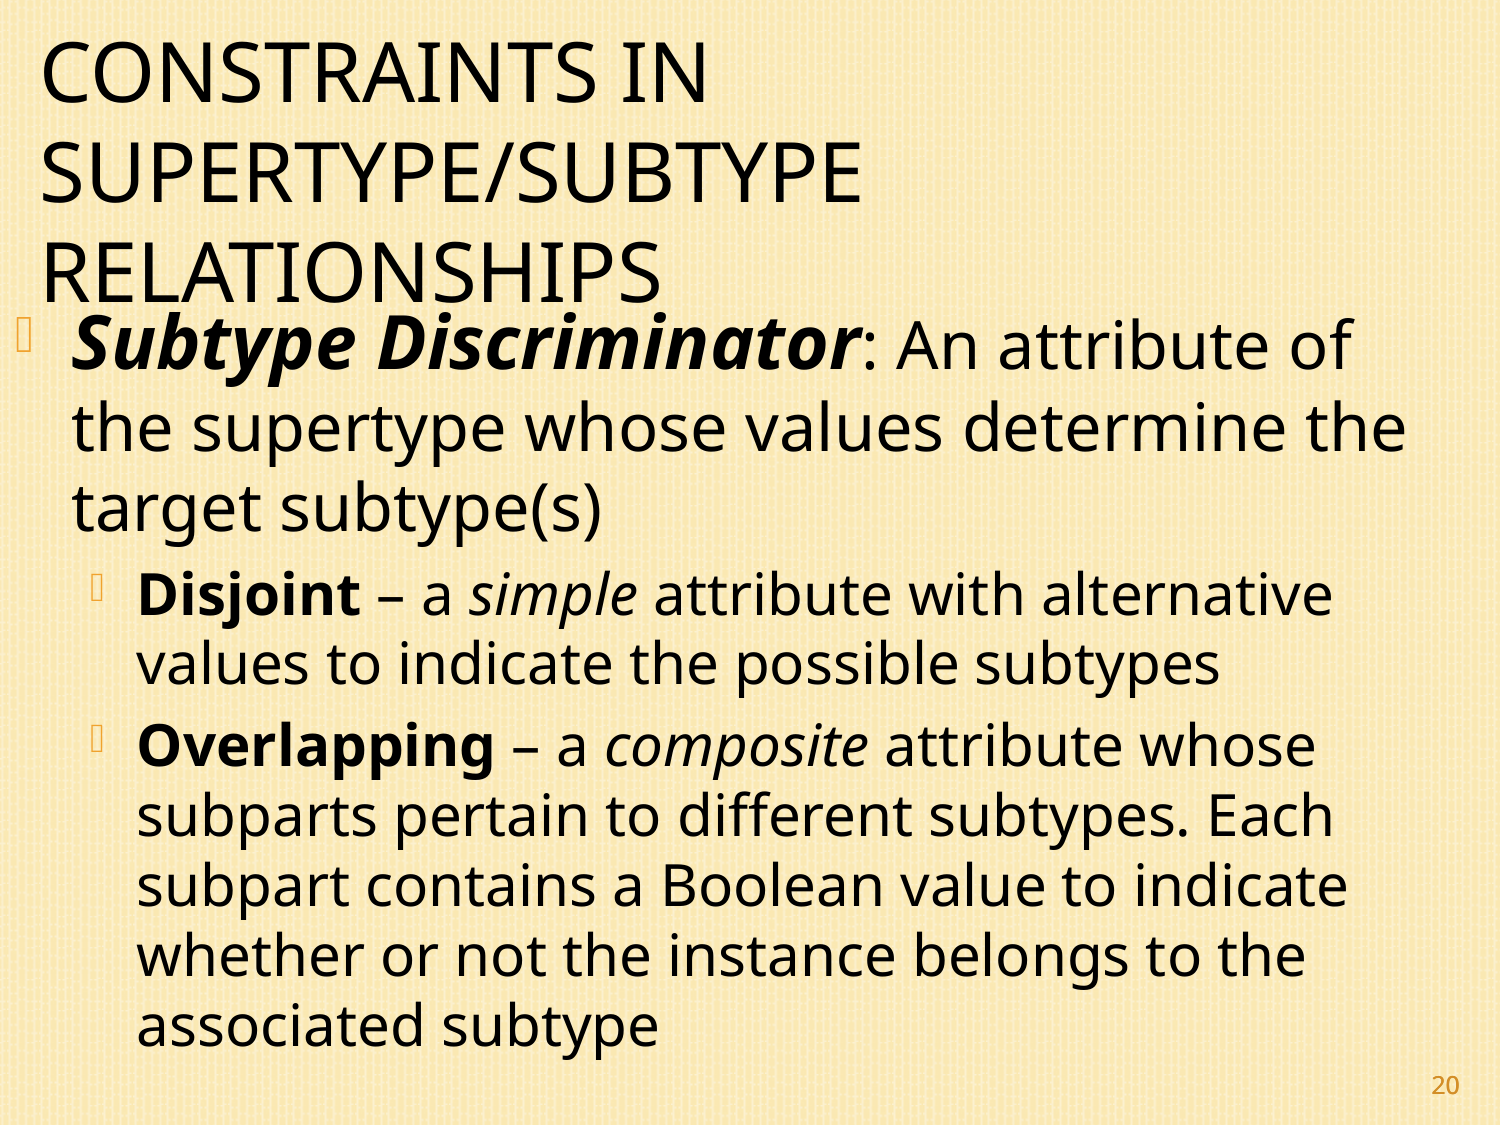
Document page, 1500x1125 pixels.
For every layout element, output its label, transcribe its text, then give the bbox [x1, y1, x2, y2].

list Subtype Discriminator: An attribute of the supertype whose values determine the target subtype(s) Disjoint – a simple attribute with alternative values to indicate the possible subtypes Overlapping – a composite attribute whose subparts pertain to different subtypes. Each subpart contains a Boolean value to indicate whether or not the instance belongs to the associated subtype [0, 287, 1476, 1031]
title Constraints in Supertype/SUBTYPE RELATIONSHIPS [24, 99, 1500, 238]
text_box 20 [1350, 1062, 1475, 1103]
